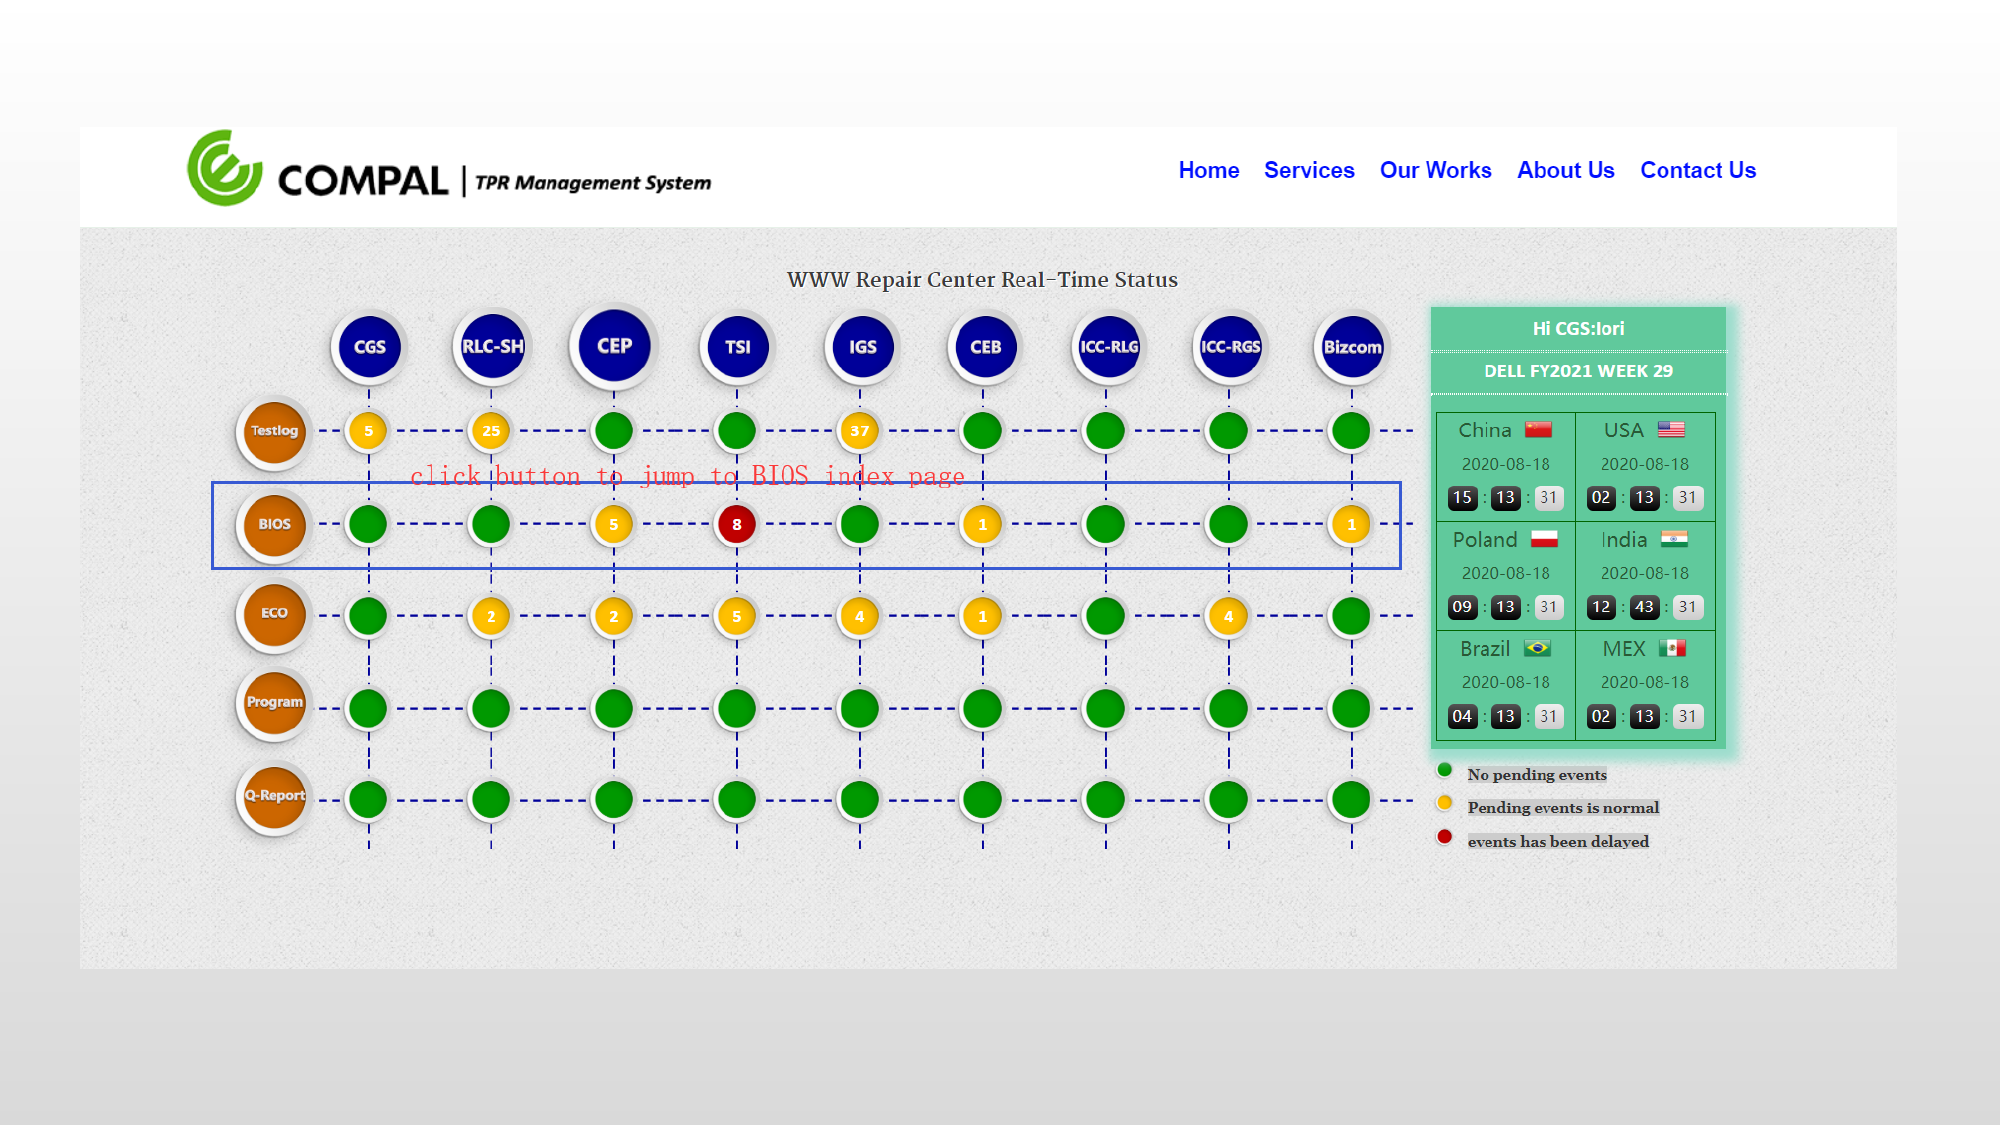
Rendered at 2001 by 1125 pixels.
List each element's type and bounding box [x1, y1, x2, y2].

picture [80, 127, 1897, 970]
